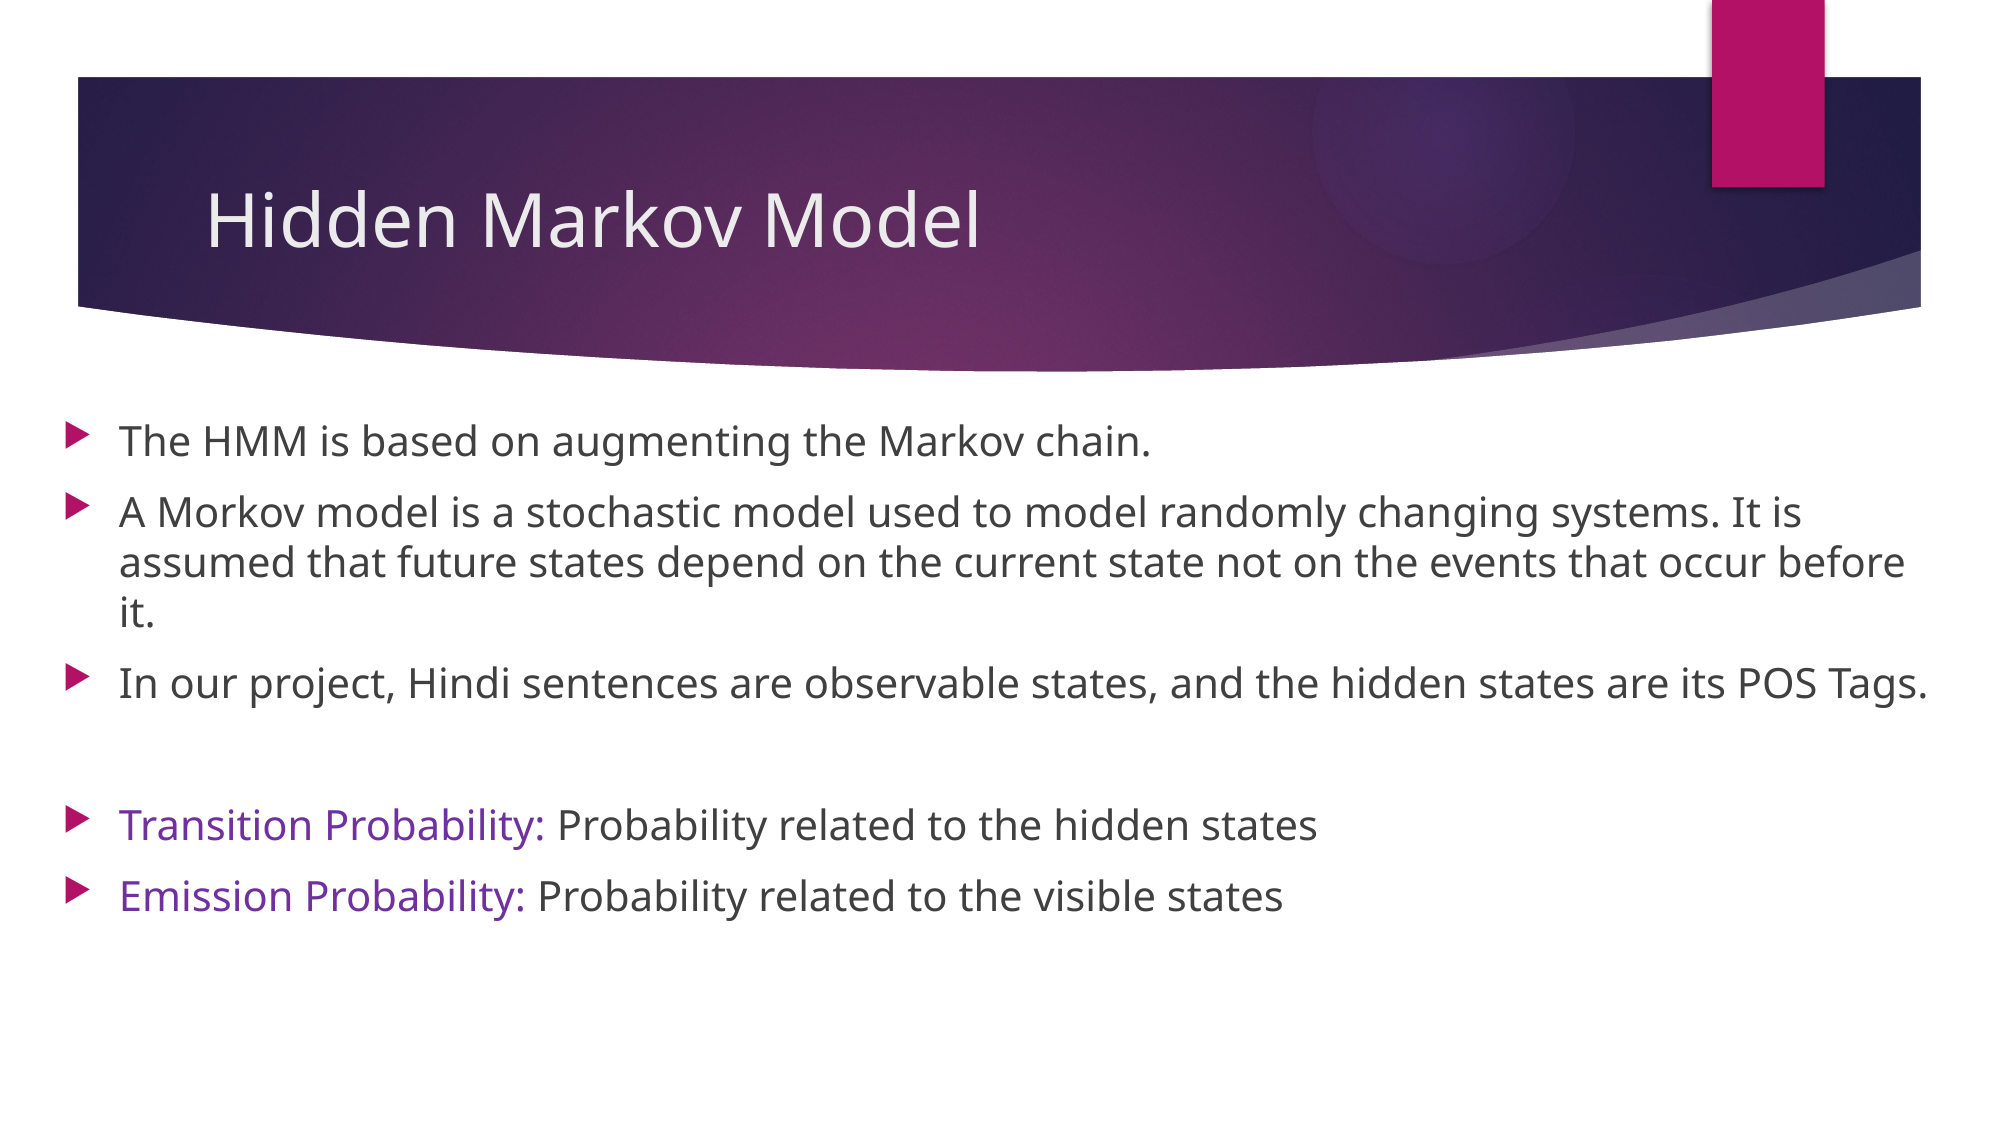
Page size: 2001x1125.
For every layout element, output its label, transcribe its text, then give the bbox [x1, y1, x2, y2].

title Hidden Markov Model [189, 159, 1627, 276]
list The HMM is based on augmenting the Markov chain. A Morkov model is a stochastic model used to model randomly changing systems. It is assumed that future states depend on the current state not on the events that occur before it. In our project, Hindi sentences are observable states, and the hidden states are its POS Tags. Transition Probability: Probability related to the hidden states Emission Probability: Probability related to the visible states [47, 407, 1957, 1082]
